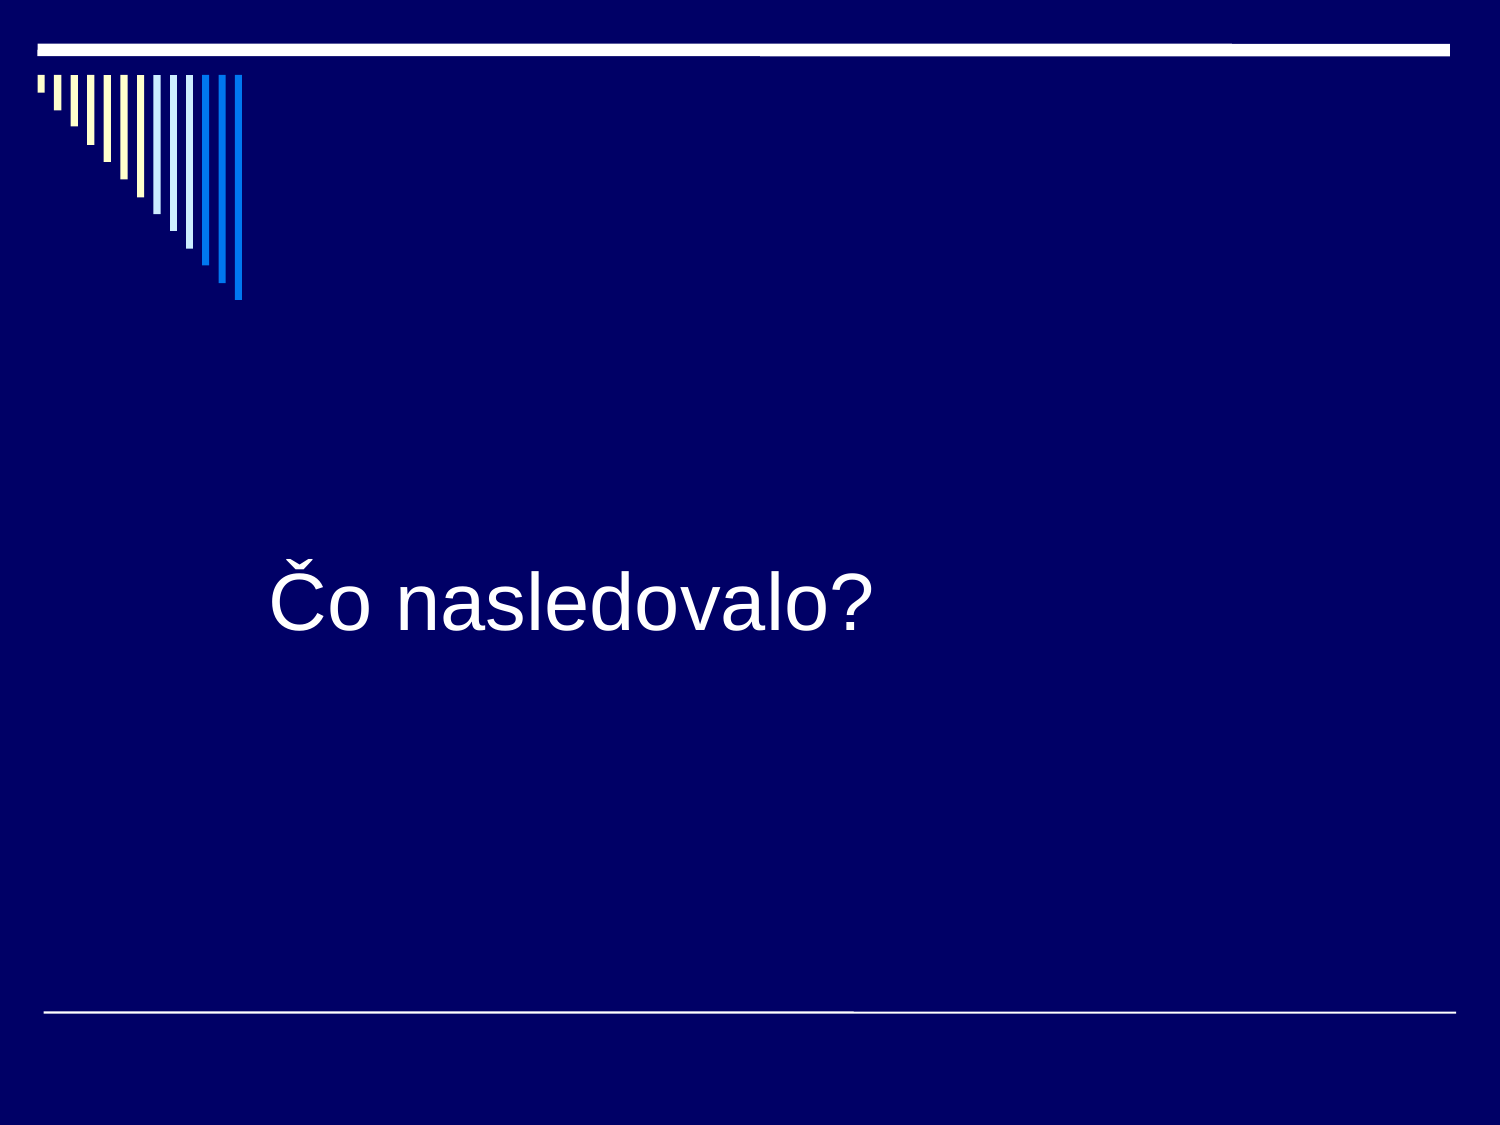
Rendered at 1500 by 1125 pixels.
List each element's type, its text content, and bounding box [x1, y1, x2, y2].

title Čo nasledovalo? [253, 491, 1405, 705]
